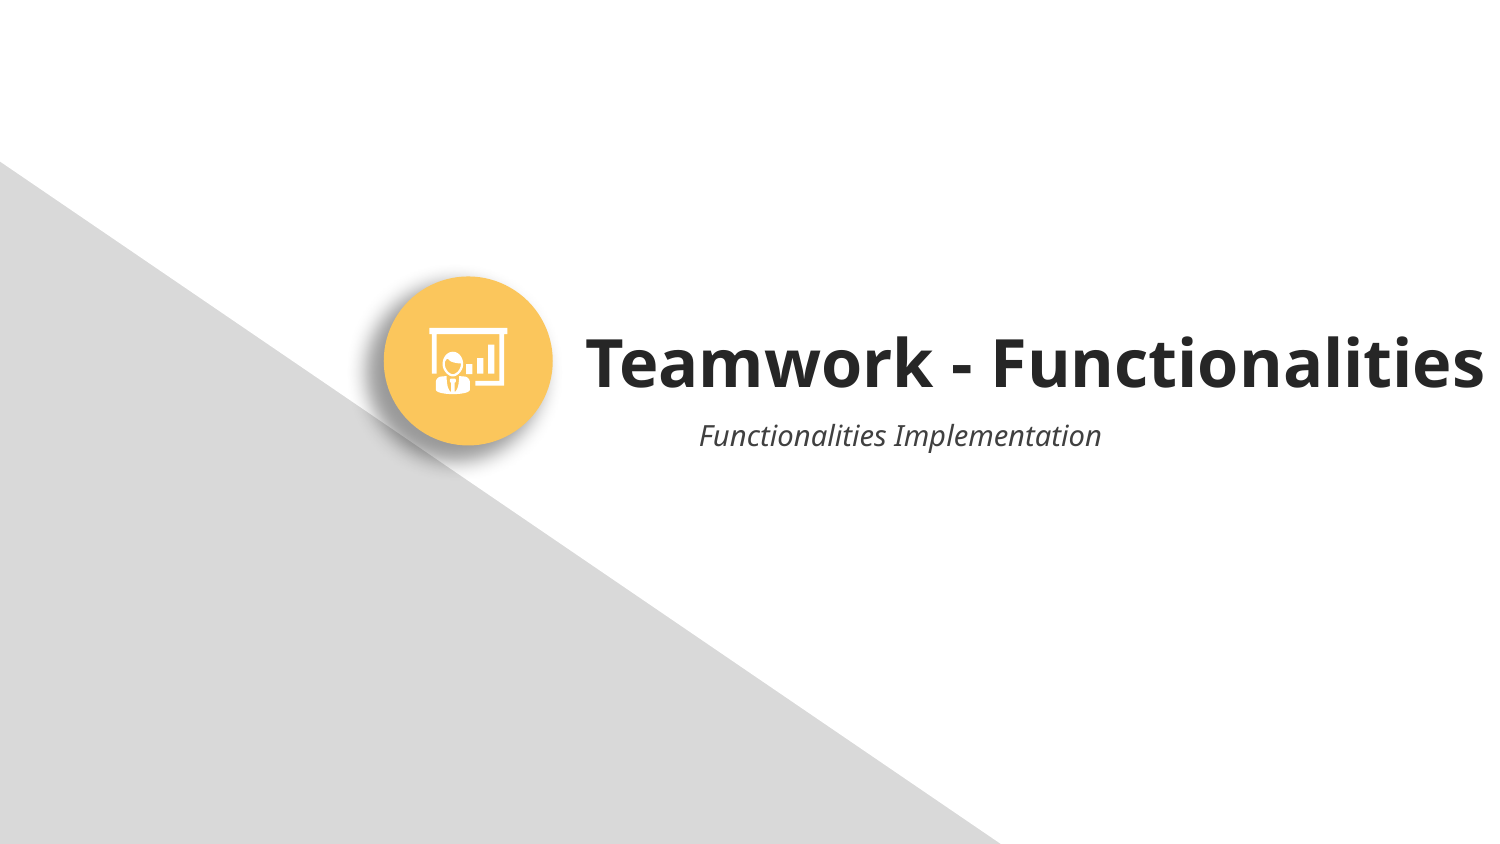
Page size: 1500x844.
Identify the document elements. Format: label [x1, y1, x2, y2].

text_box [383, 276, 553, 446]
text_box [0, 74, 1500, 844]
